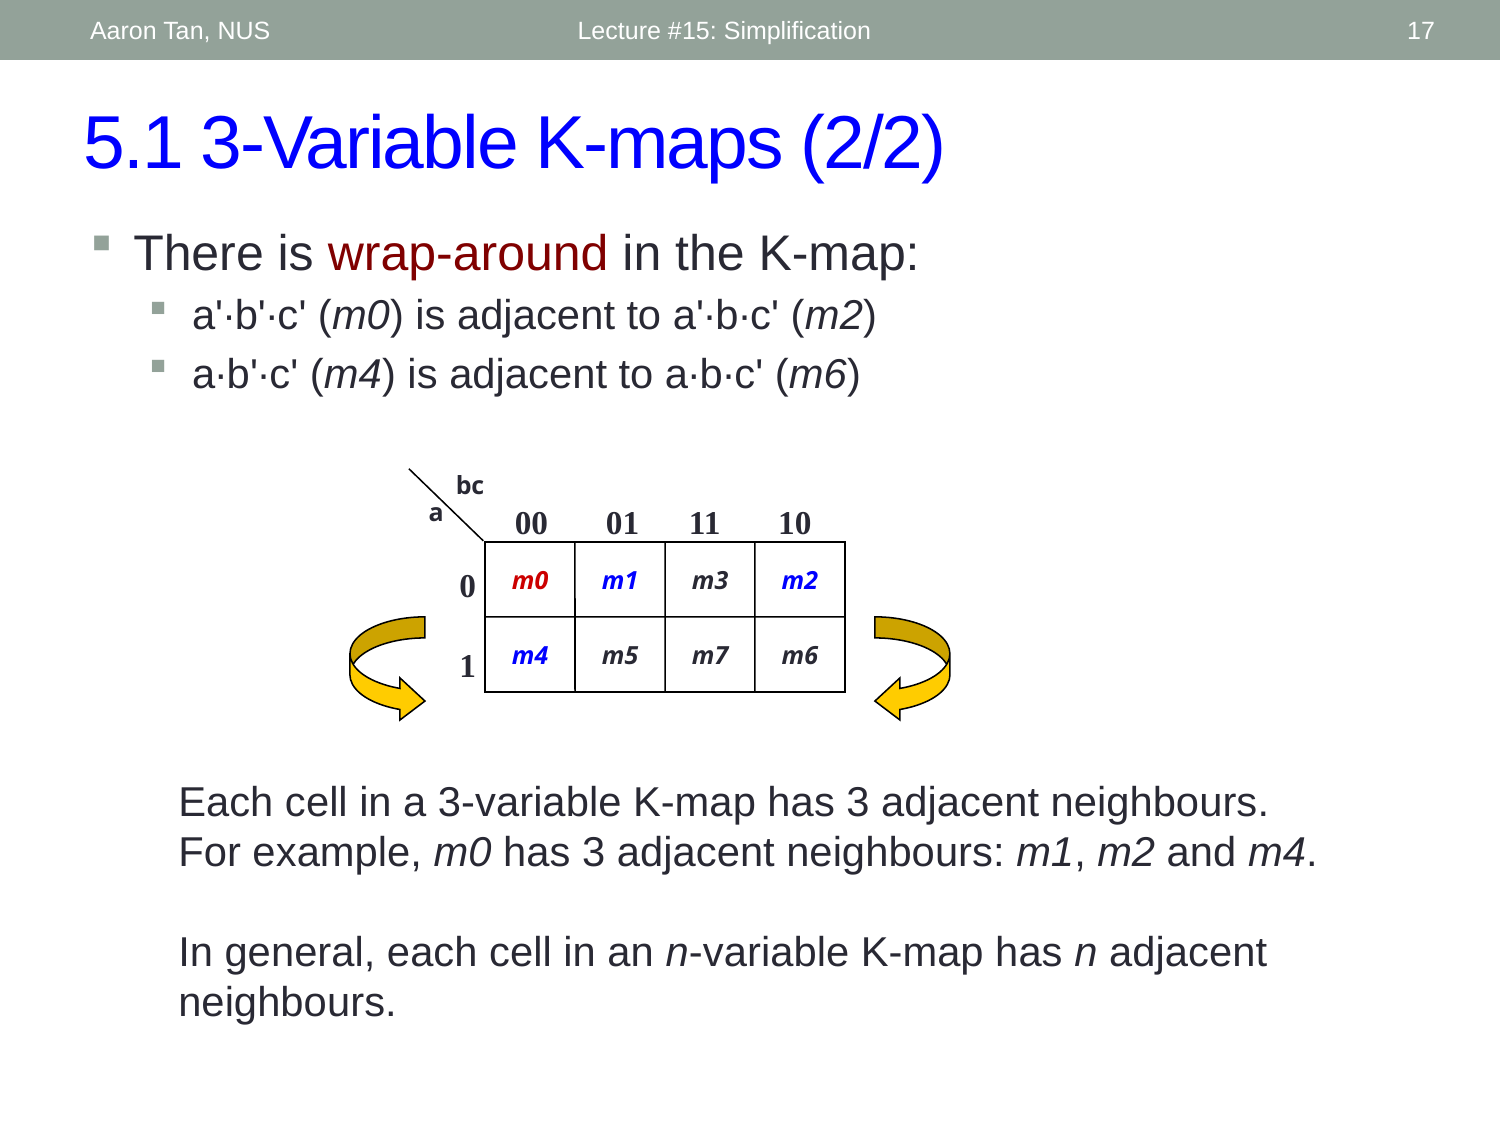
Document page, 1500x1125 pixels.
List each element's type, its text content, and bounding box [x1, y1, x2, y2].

text_box There is wrap-around in the K-map: a'∙b'∙c' (m0) is adjacent to a'∙b∙c' (m2) a∙b'∙c' (m4) is adjacent to a∙b∙c' (m6) [74, 212, 1425, 442]
slide_number 17 [1308, 3, 1450, 57]
footer Lecture #15: Simplification [562, 3, 1238, 57]
slide_number Aaron Tan, NUS [75, 3, 550, 57]
title 5.1 3-Variable K-maps (2/2) [68, 86, 1429, 192]
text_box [349, 462, 951, 723]
text_box Each cell in a 3-variable K-map has 3 adjacent neighbours. For example, m0 has 3 adjacent neighbours: m1, m2 and m4. In general, each cell in an n-variable K-map has n adjacent neighbours. [163, 767, 1347, 1028]
